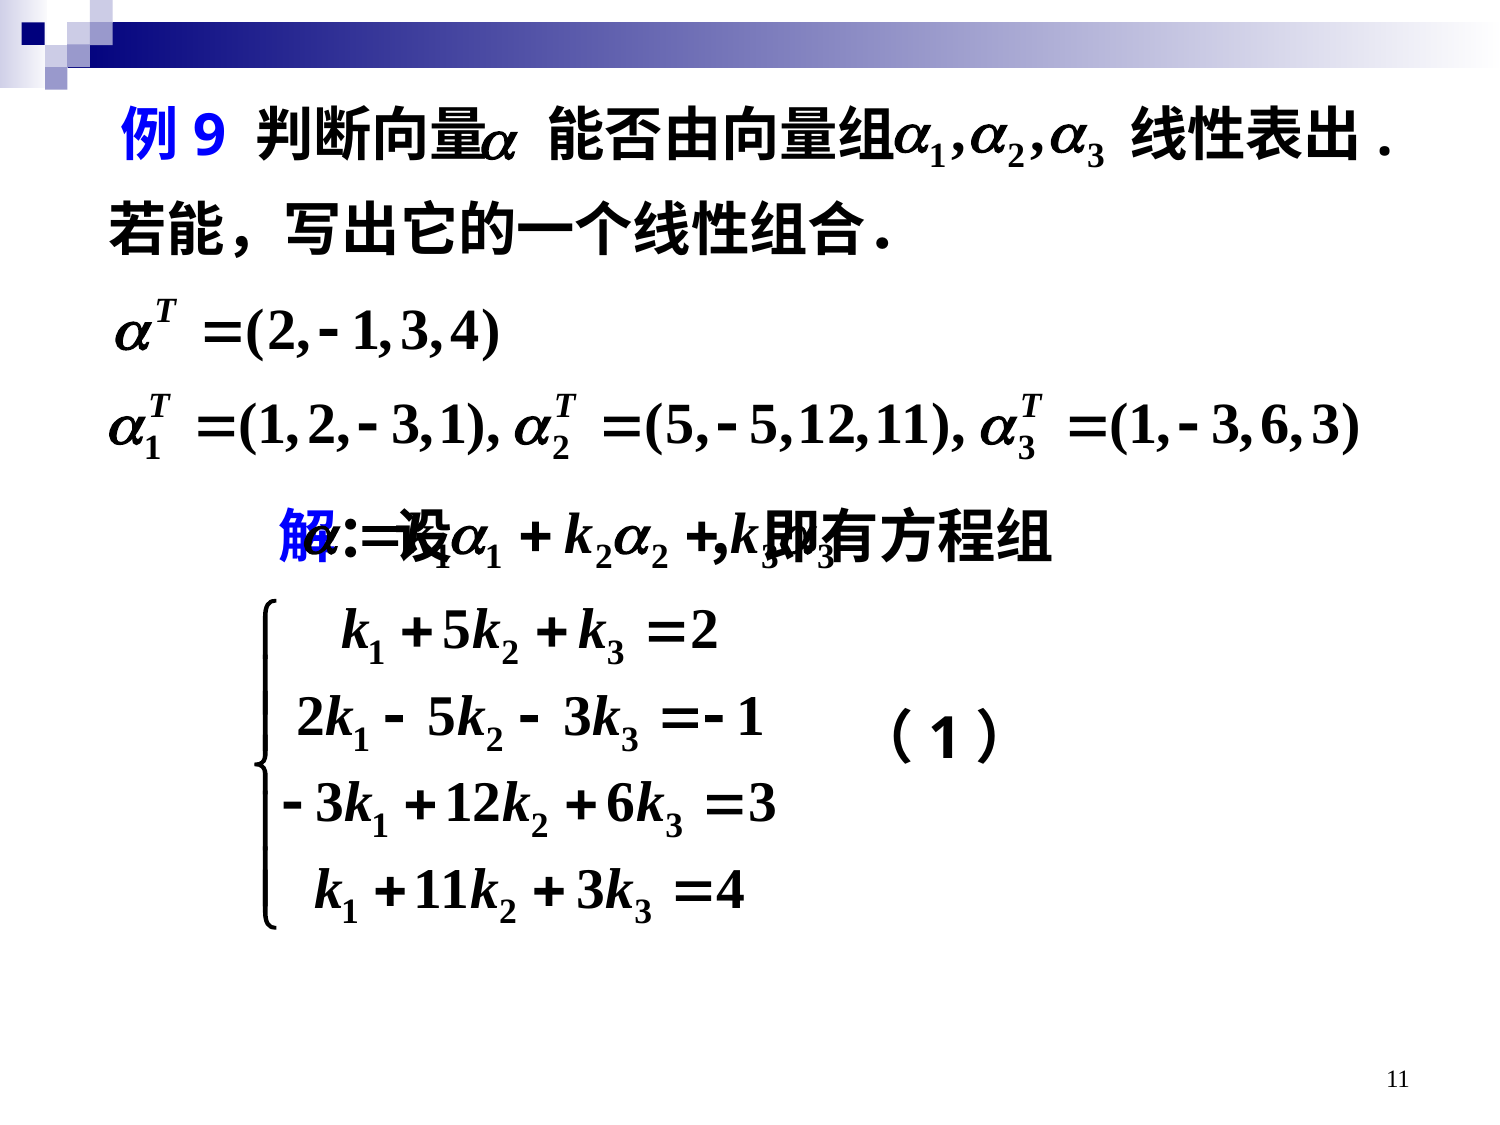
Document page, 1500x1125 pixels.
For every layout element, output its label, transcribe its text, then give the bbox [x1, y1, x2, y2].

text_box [105, 385, 1367, 465]
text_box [111, 290, 505, 367]
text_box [300, 503, 839, 575]
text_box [241, 585, 786, 942]
text_box （1） [841, 692, 1049, 778]
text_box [891, 101, 1109, 173]
slide_number 11 [1074, 1024, 1426, 1101]
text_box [478, 125, 525, 166]
text_box 解：设 ，即有方程组 [263, 491, 1083, 577]
text_box 若能，写出它的一个线性组合． [94, 184, 1240, 270]
text_box 例9 判断向量 能否由向量组 线性表出. [106, 90, 1500, 175]
